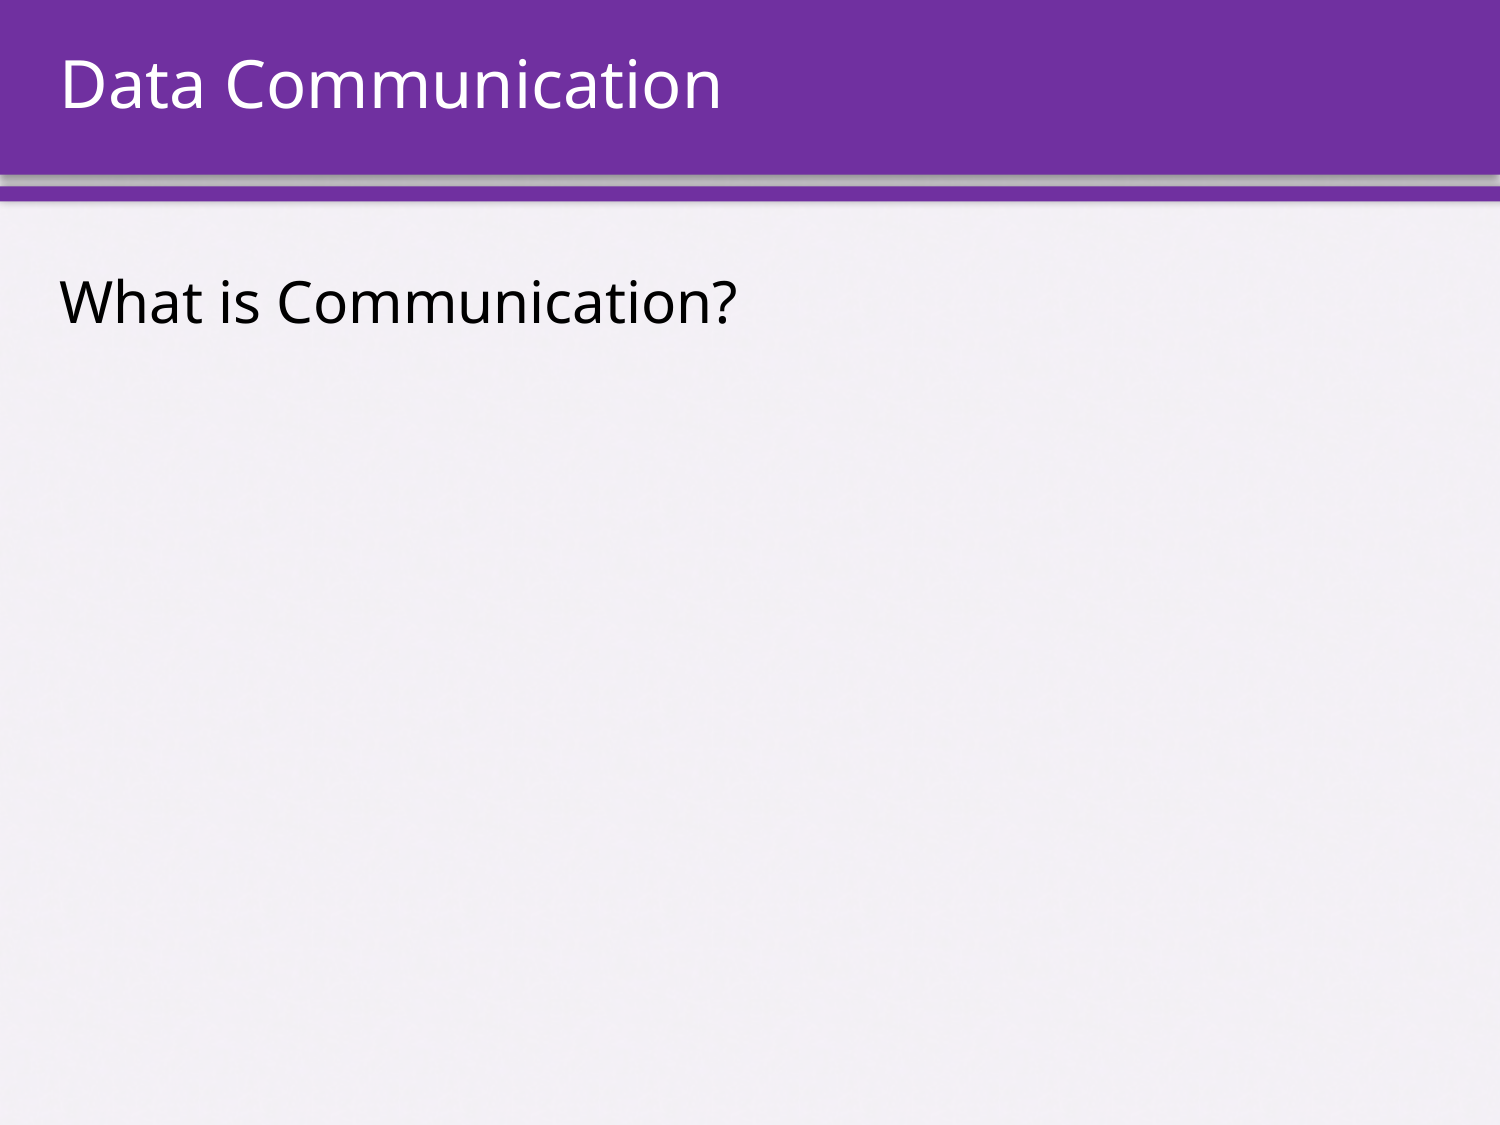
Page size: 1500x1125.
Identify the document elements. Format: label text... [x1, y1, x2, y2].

title Data Communication [44, 0, 1464, 175]
list What is Communication? [44, 223, 1464, 1043]
